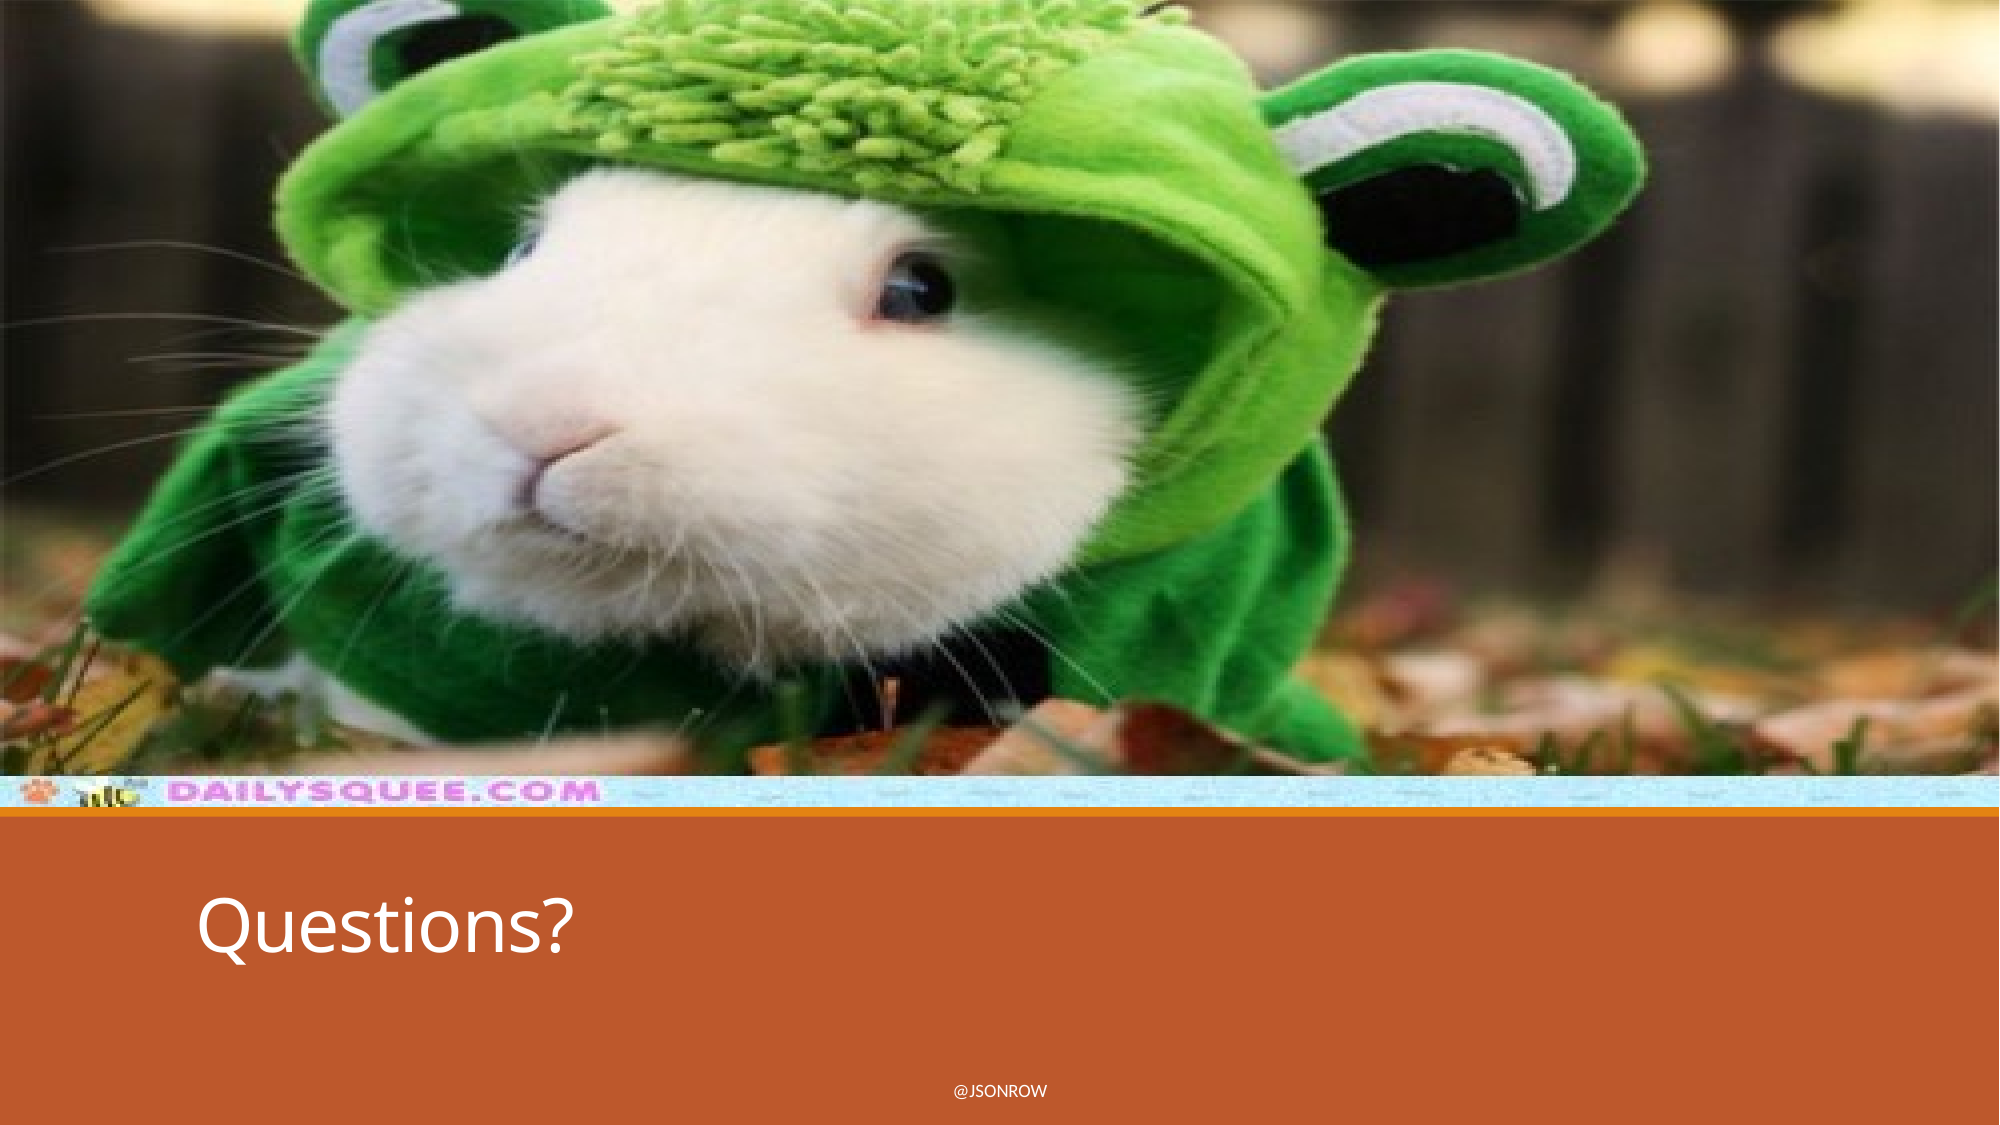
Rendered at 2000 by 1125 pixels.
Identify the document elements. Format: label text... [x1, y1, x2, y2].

footer @jsonrow [604, 1059, 1396, 1120]
title Questions? [179, 832, 1839, 968]
picture [0, 0, 2000, 807]
